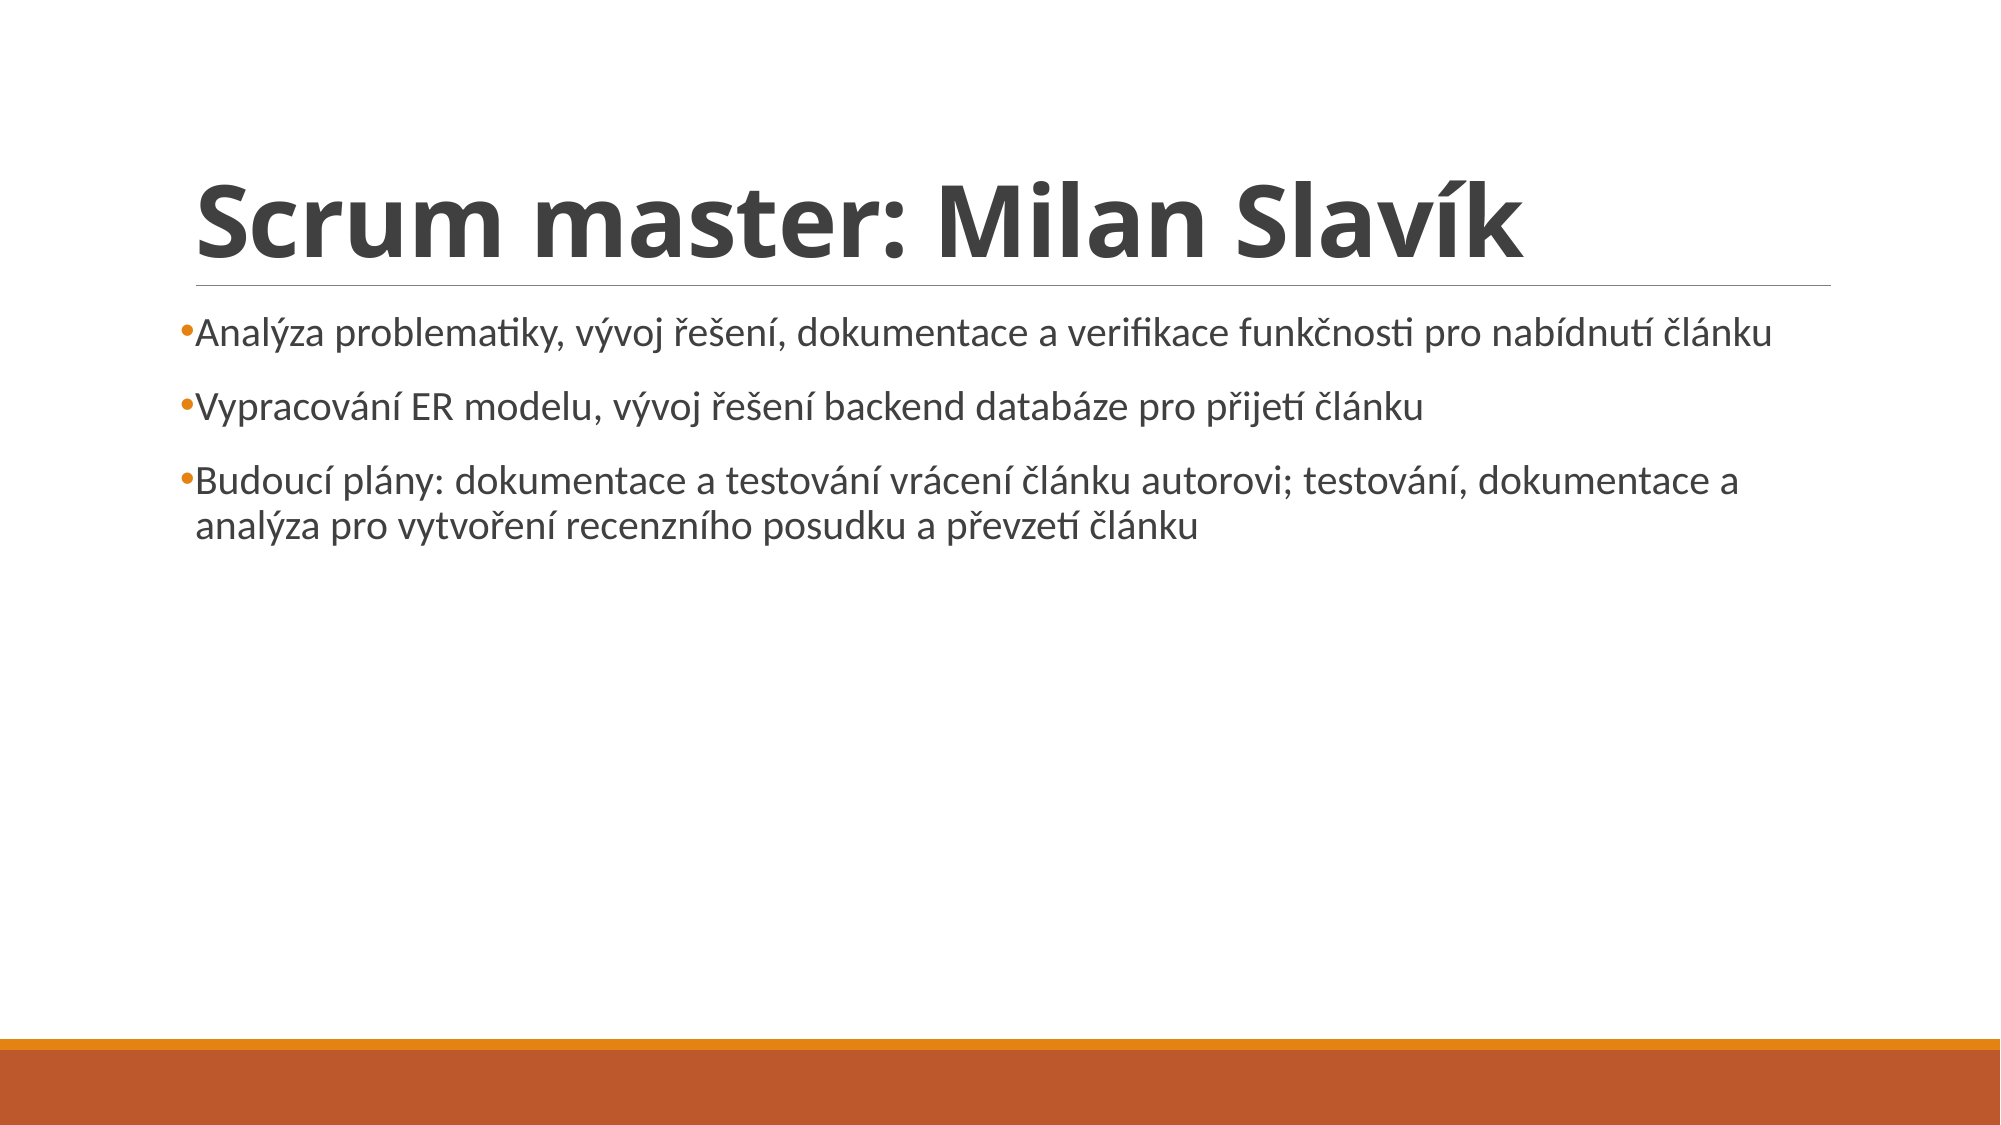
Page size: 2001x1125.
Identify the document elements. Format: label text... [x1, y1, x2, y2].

title Scrum master: Milan Slavík [180, 47, 1830, 285]
list Analýza problematiky, vývoj řešení, dokumentace a verifikace funkčnosti pro nabídnutí článku Vypracování ER modelu, vývoj řešení backend databáze pro přijetí článku Budoucí plány: dokumentace a testování vrácení článku autorovi; testování, dokumentace a analýza pro vytvoření recenzního posudku a převzetí článku [180, 302, 1830, 963]
